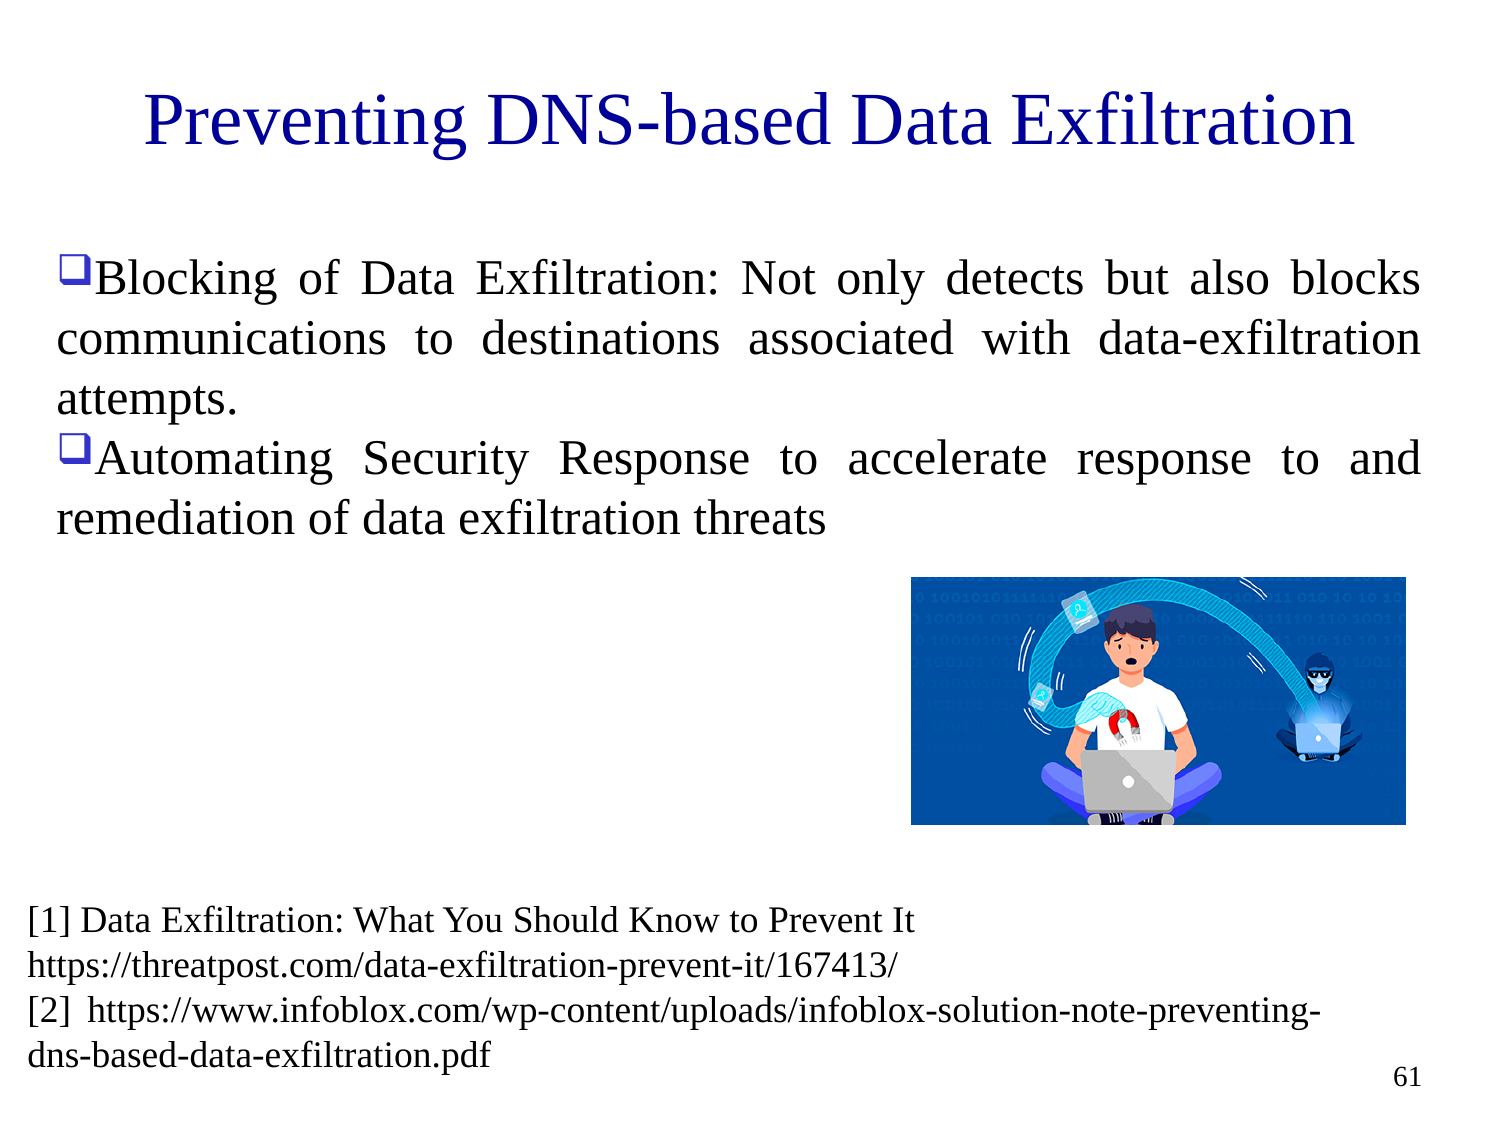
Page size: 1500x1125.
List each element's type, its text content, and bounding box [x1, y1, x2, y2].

text_box Blocking of Data Exfiltration: Not only detects but also blocks communications to destinations associated with data-exfiltration attempts. Automating Security Response to accelerate response to and remediation of data exfiltration threats [41, 237, 1438, 600]
text_box Preventing DNS-based Data Exfiltration [93, 62, 1407, 175]
text_box [1311, 1049, 1438, 1125]
text_box [1] Data Exfiltration: What You Should Know to Prevent It https://threatpost.com/data-exfiltration-prevent-it/167413/ [2] https://www.infoblox.com/wp-content/uploads/infoblox-solution-note-preventing-dns-based-data-exfiltration.pdf [12, 887, 1338, 1083]
picture [911, 577, 1406, 825]
